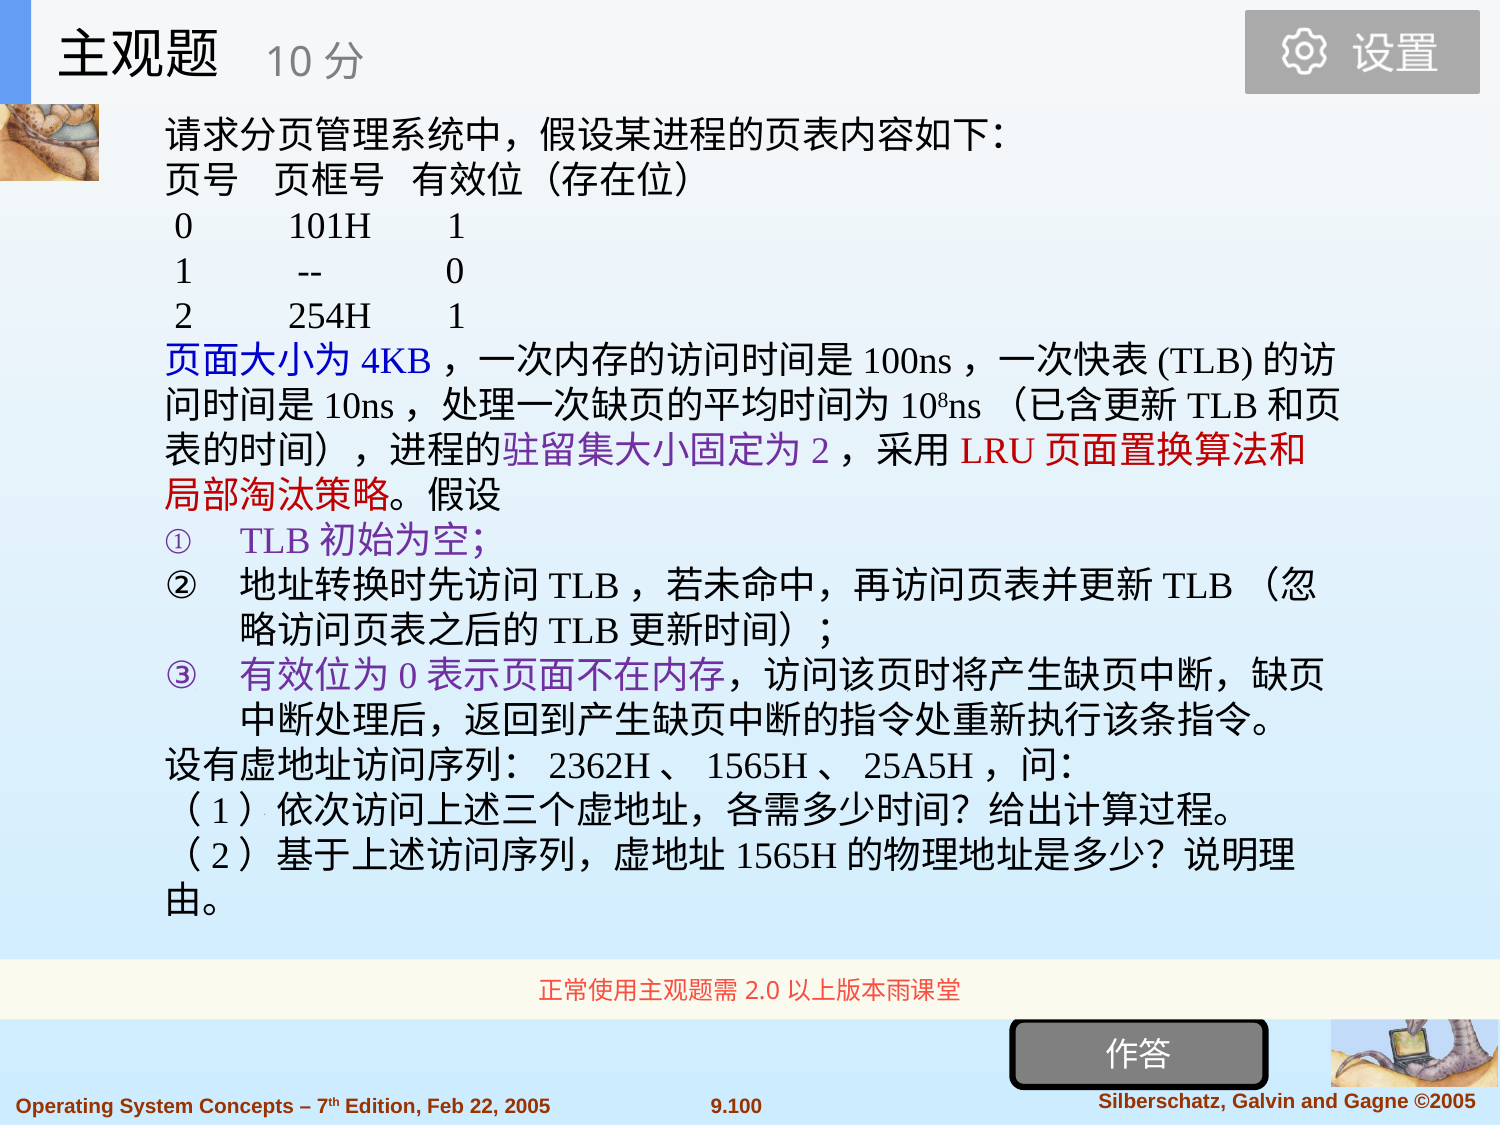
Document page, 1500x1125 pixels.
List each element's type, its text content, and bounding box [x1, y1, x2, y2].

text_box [0, 0, 1500, 105]
picture [1331, 1020, 1498, 1087]
text_box 作答 [1012, 1020, 1266, 1088]
text_box 请求分页管理系统中，假设某进程的页表内容如下： 页号 页框号 有效位（存在位） 0 101H 1 1 -- 0 2 254H 1 页面大小为4KB，一次内存的访问时间是100ns，一次快表(TLB)的访问时间是10ns，处理一次缺页的平均时间为108ns（已含更新TLB和页表的时间），进程的驻留集大小固定为2，采用LRU页面置换算法和局部淘汰策略。假设 TLB初始为空； 地址转换时先访问TLB，若未命中，再访问页表并更新TLB（忽略访问页表之后的TLB更新时间）； 有效位为0表示页面不在内存，访问该页时将产生缺页中断，缺页中断处理后，返回到产生缺页中断的指令处重新执行该条指令。 设有虚地址访问序列：2362H、1565H、25A5H，问： （1）依次访问上述三个虚地址，各需多少时间？给出计算过程。 （2）基于上述访问序列，虚地址1565H的物理地址是多少？说明理由。 [150, 113, 1358, 959]
picture [1245, 10, 1480, 94]
text_box 正常使用主观题需2.0以上版本雨课堂 [0, 959, 1500, 1020]
picture [0, 105, 99, 181]
